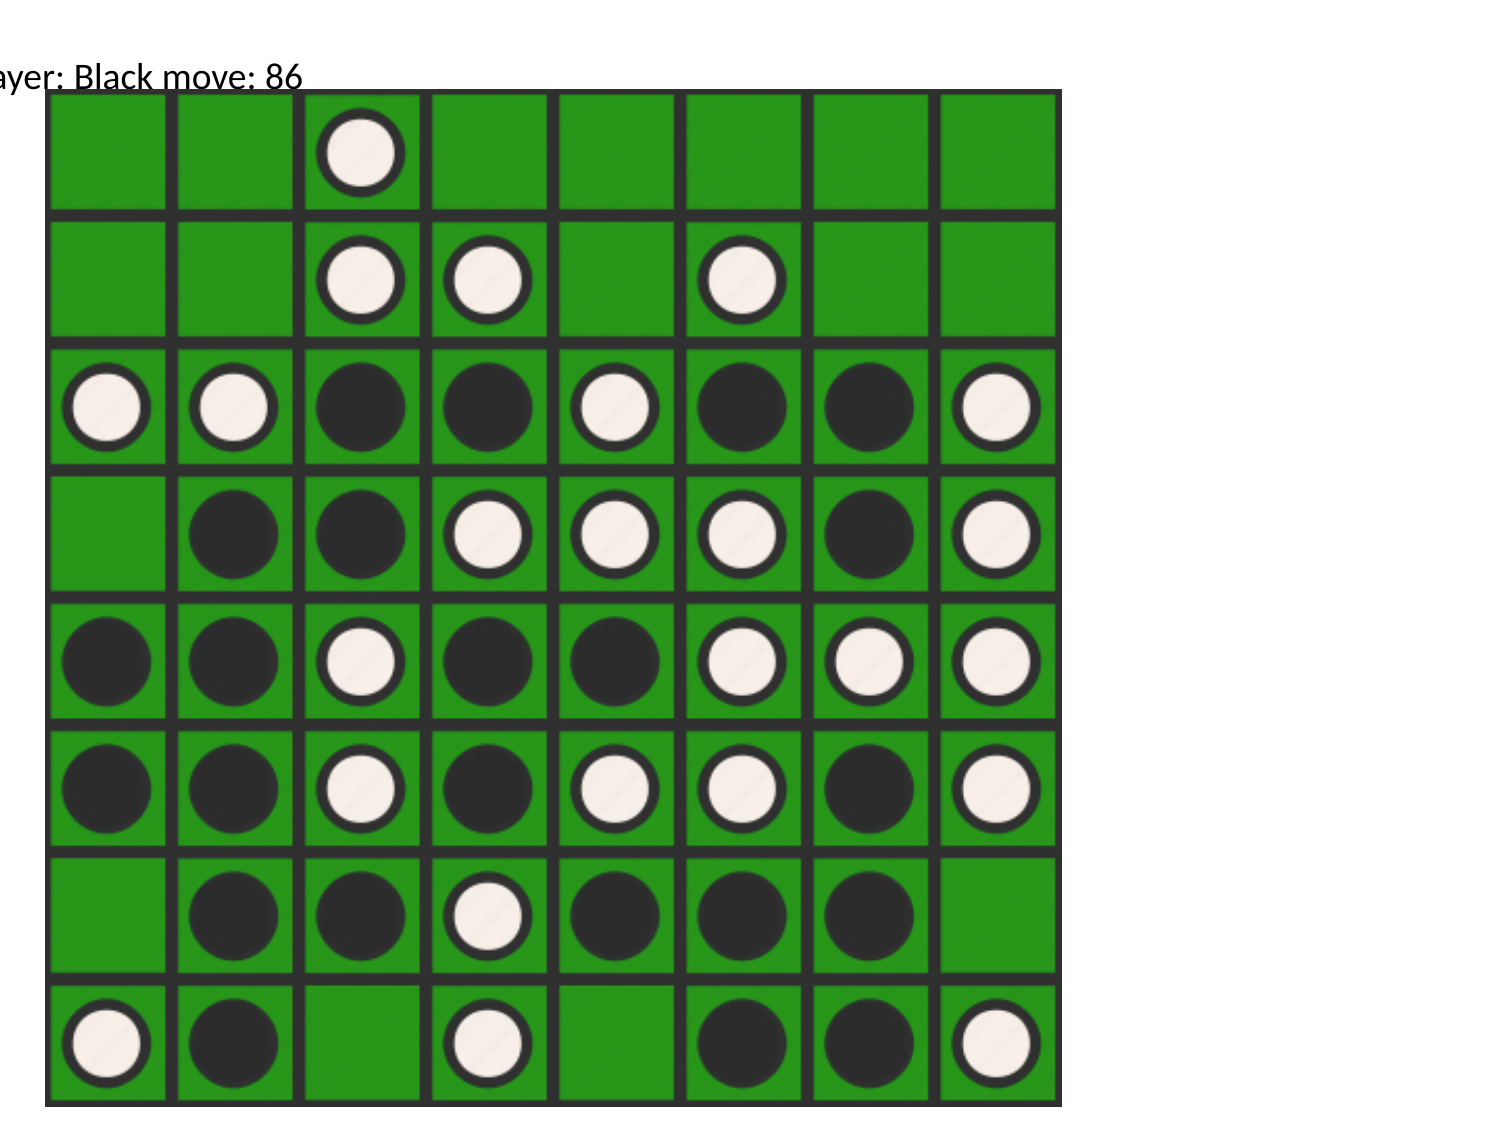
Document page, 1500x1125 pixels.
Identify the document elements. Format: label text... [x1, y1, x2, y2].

picture [44, 89, 1062, 1107]
text_box turn: 43 player: Black move: 86 [0, 44, 319, 105]
